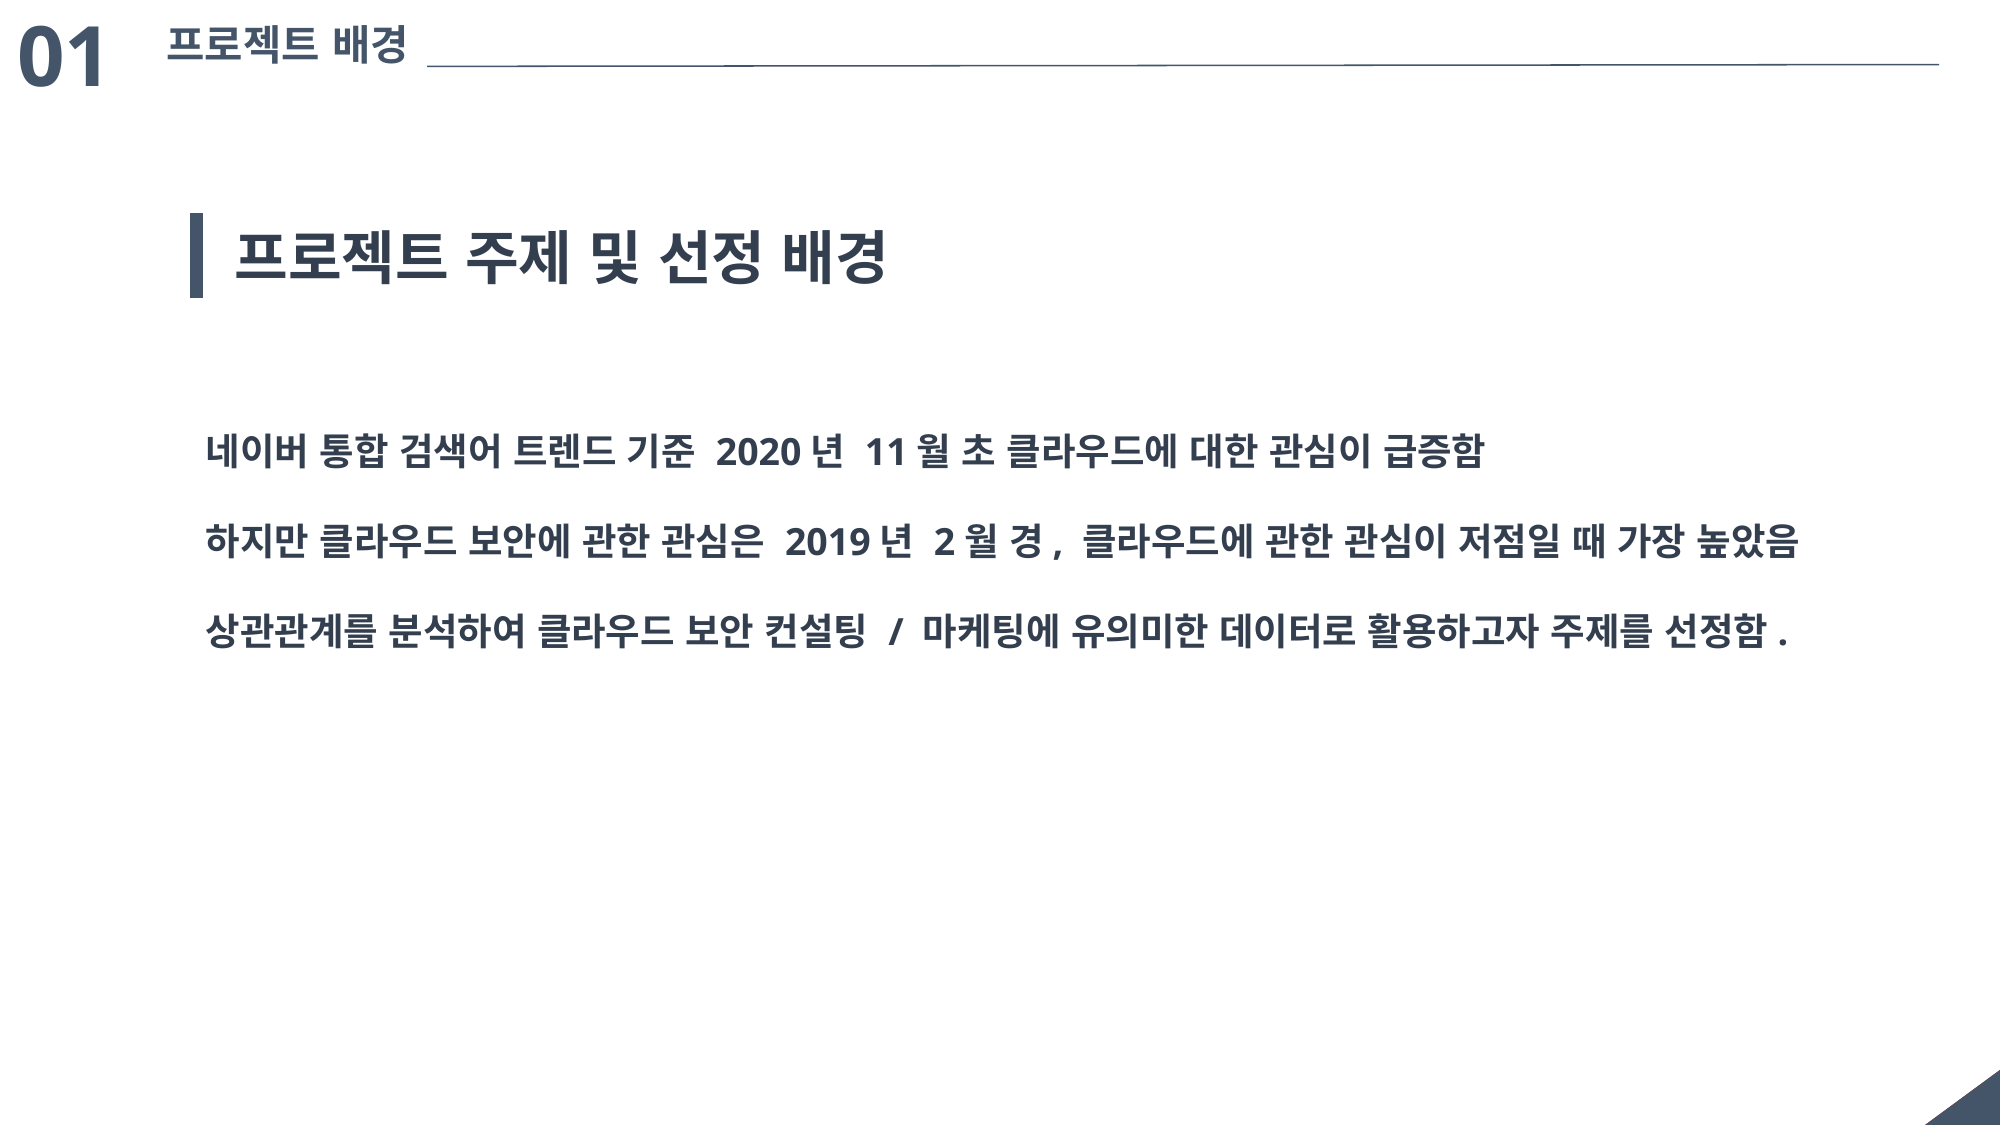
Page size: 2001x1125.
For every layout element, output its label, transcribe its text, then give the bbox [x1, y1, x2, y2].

text_box 네이버 통합 검색어 트렌드 기준 2020년 11월 초 클라우드에 대한 관심이 급증함 하지만 클라우드 보안에 관한 관심은 2019년 2월 경, 클라우드에 관한 관심이 저점일 때 가장 높았음 상관관계를 분석하여 클라우드 보안 컨설팅 / 마케팅에 유의미한 데이터로 활용하고자 주제를 선정함. [191, 420, 1952, 661]
text_box 01 [2, 0, 194, 111]
text_box [190, 213, 203, 298]
text_box 프로젝트 주제 및 선정 배경 [220, 214, 1437, 299]
text_box 프로젝트 배경 [151, 10, 425, 76]
